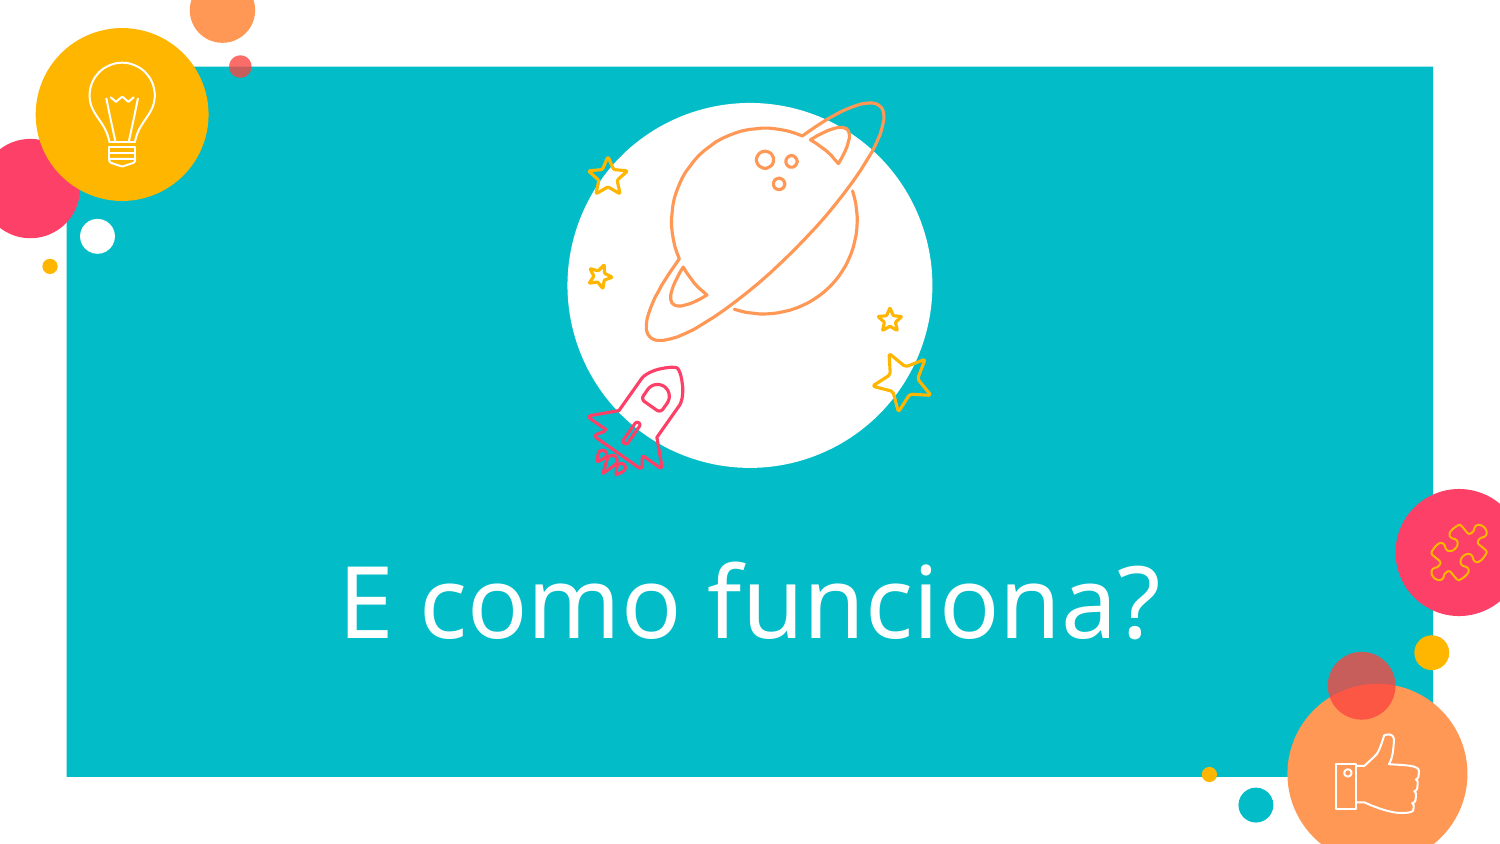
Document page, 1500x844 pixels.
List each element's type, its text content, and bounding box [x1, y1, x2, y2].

title E como funciona? [268, 503, 1232, 694]
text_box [590, 372, 689, 471]
text_box [567, 139, 933, 468]
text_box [646, 102, 885, 341]
